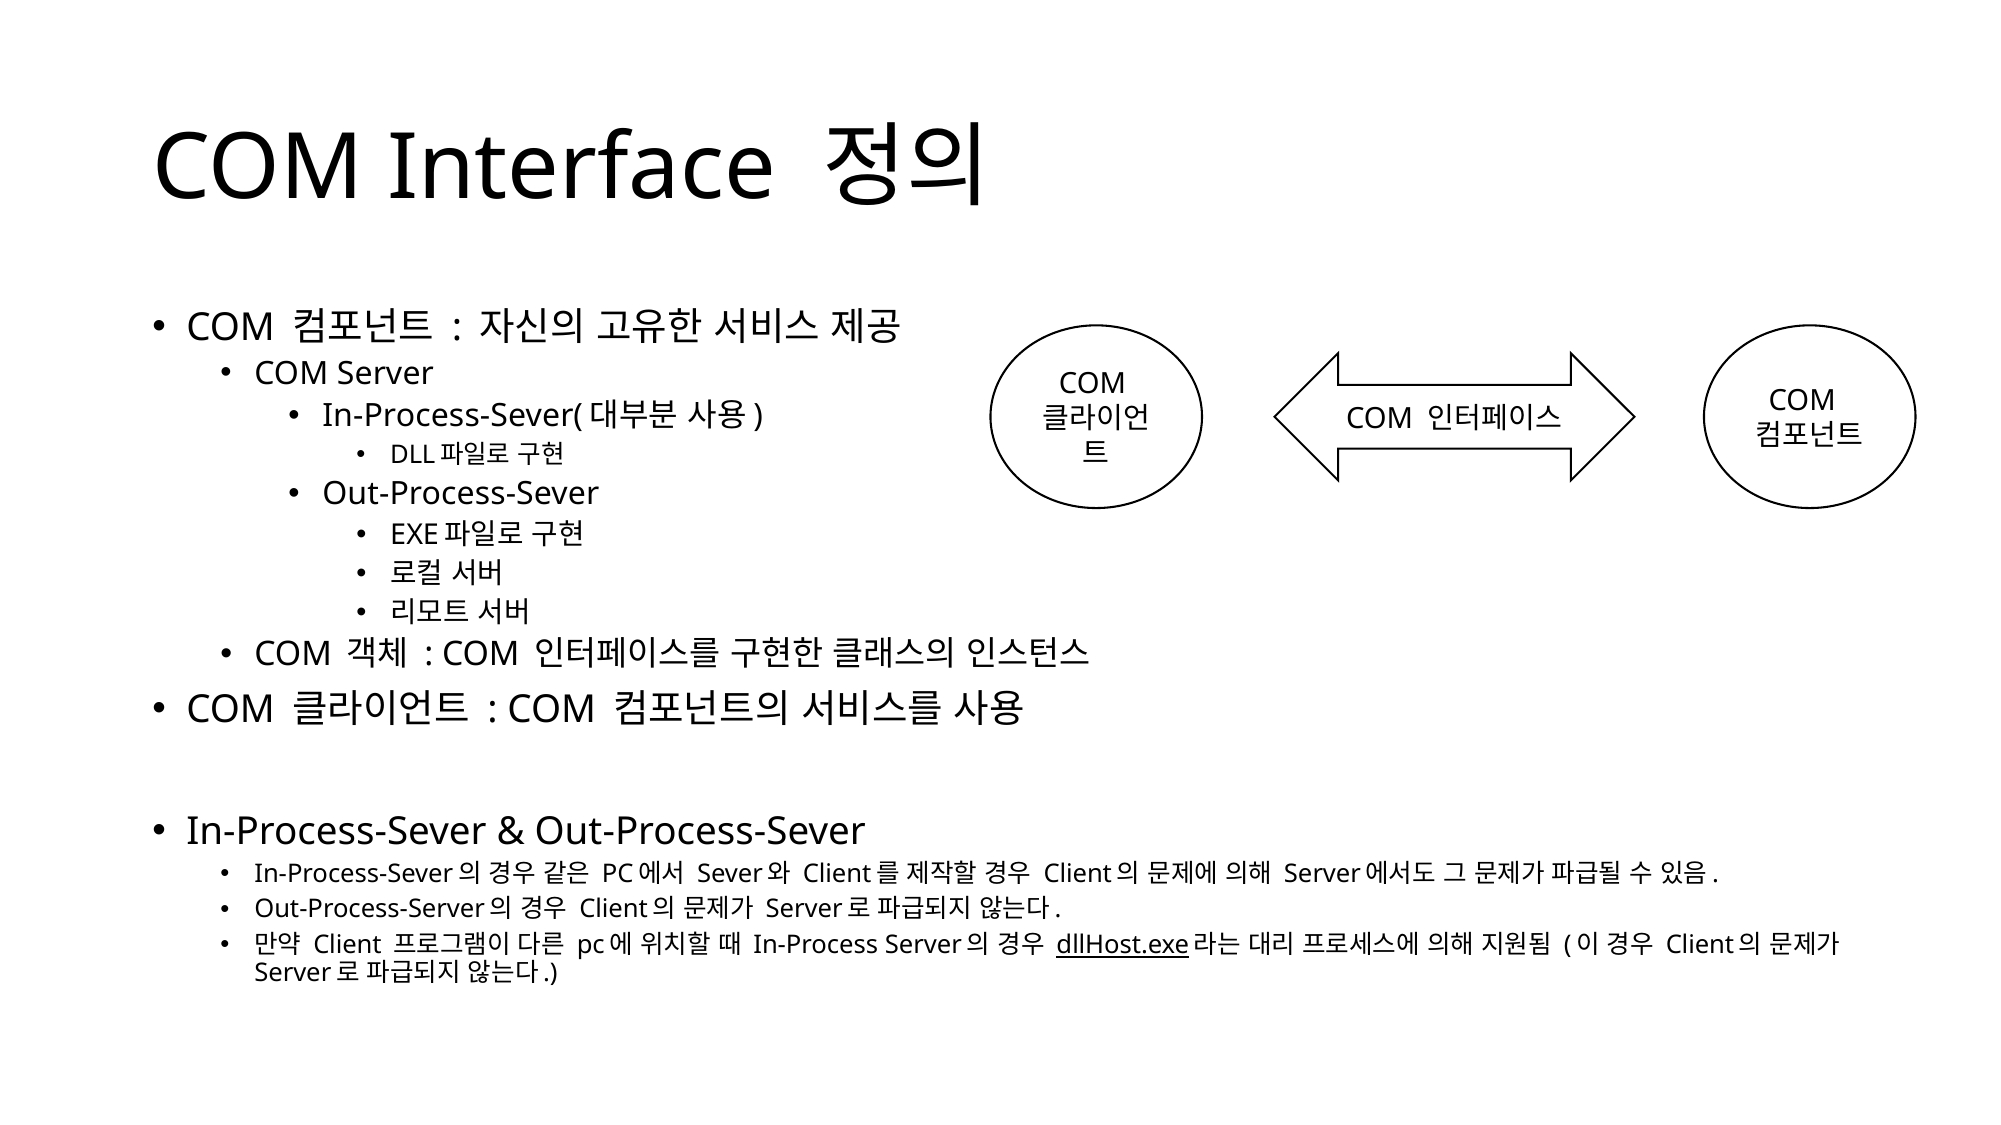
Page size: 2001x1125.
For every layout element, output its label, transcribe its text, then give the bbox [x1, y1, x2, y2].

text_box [990, 325, 1916, 509]
list COM 컴포넌트 : 자신의 고유한 서비스 제공 COM Server In-Process-Sever(대부분 사용) DLL파일로 구현 Out-Process-Sever EXE파일로 구현 로컬 서버 리모트 서버 COM 객체 : COM 인터페이스를 구현한 클래스의 인스턴스 COM 클라이언트 : COM 컴포넌트의 서비스를 사용 In-Process-Sever & Out-Process-Sever In-Process-Sever의 경우 같은 PC에서 Sever와 Client를 제작할 경우 Client의 문제에 의해 Server에서도 그 문제가 파급될 수 있음. Out-Process-Server의 경우 Client의 문제가 Server로 파급되지 않는다. 만약 Client 프로그램이 다른 pc에 위치할 때 In-Process Server의 경우 dllHost.exe라는 대리 프로세스에 의해 지원됨 (이 경우 Client의 문제가 Server로 파급되지 않는다.) [137, 299, 1863, 995]
title COM Interface 정의 [137, 59, 1863, 278]
